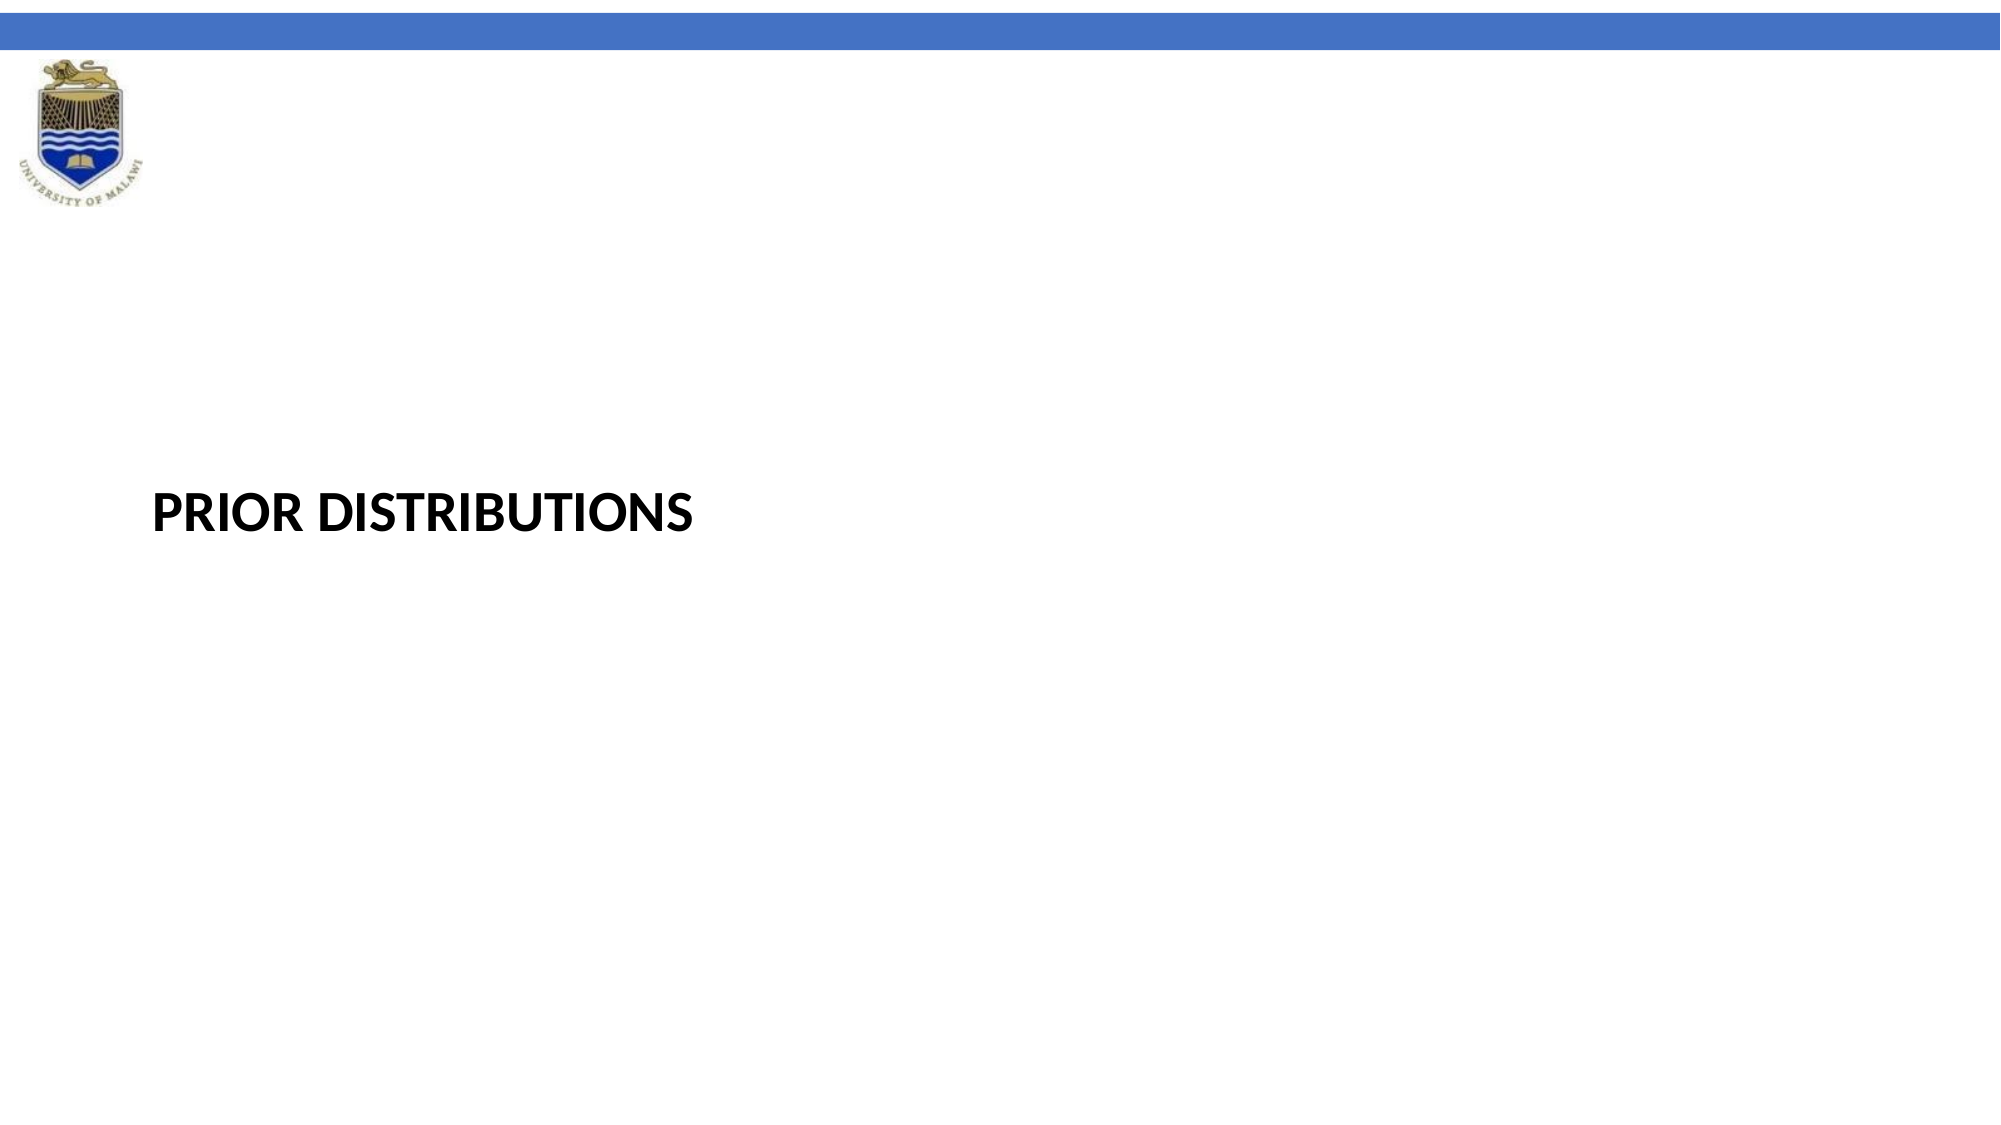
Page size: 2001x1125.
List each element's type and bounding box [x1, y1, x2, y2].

picture [19, 59, 143, 207]
